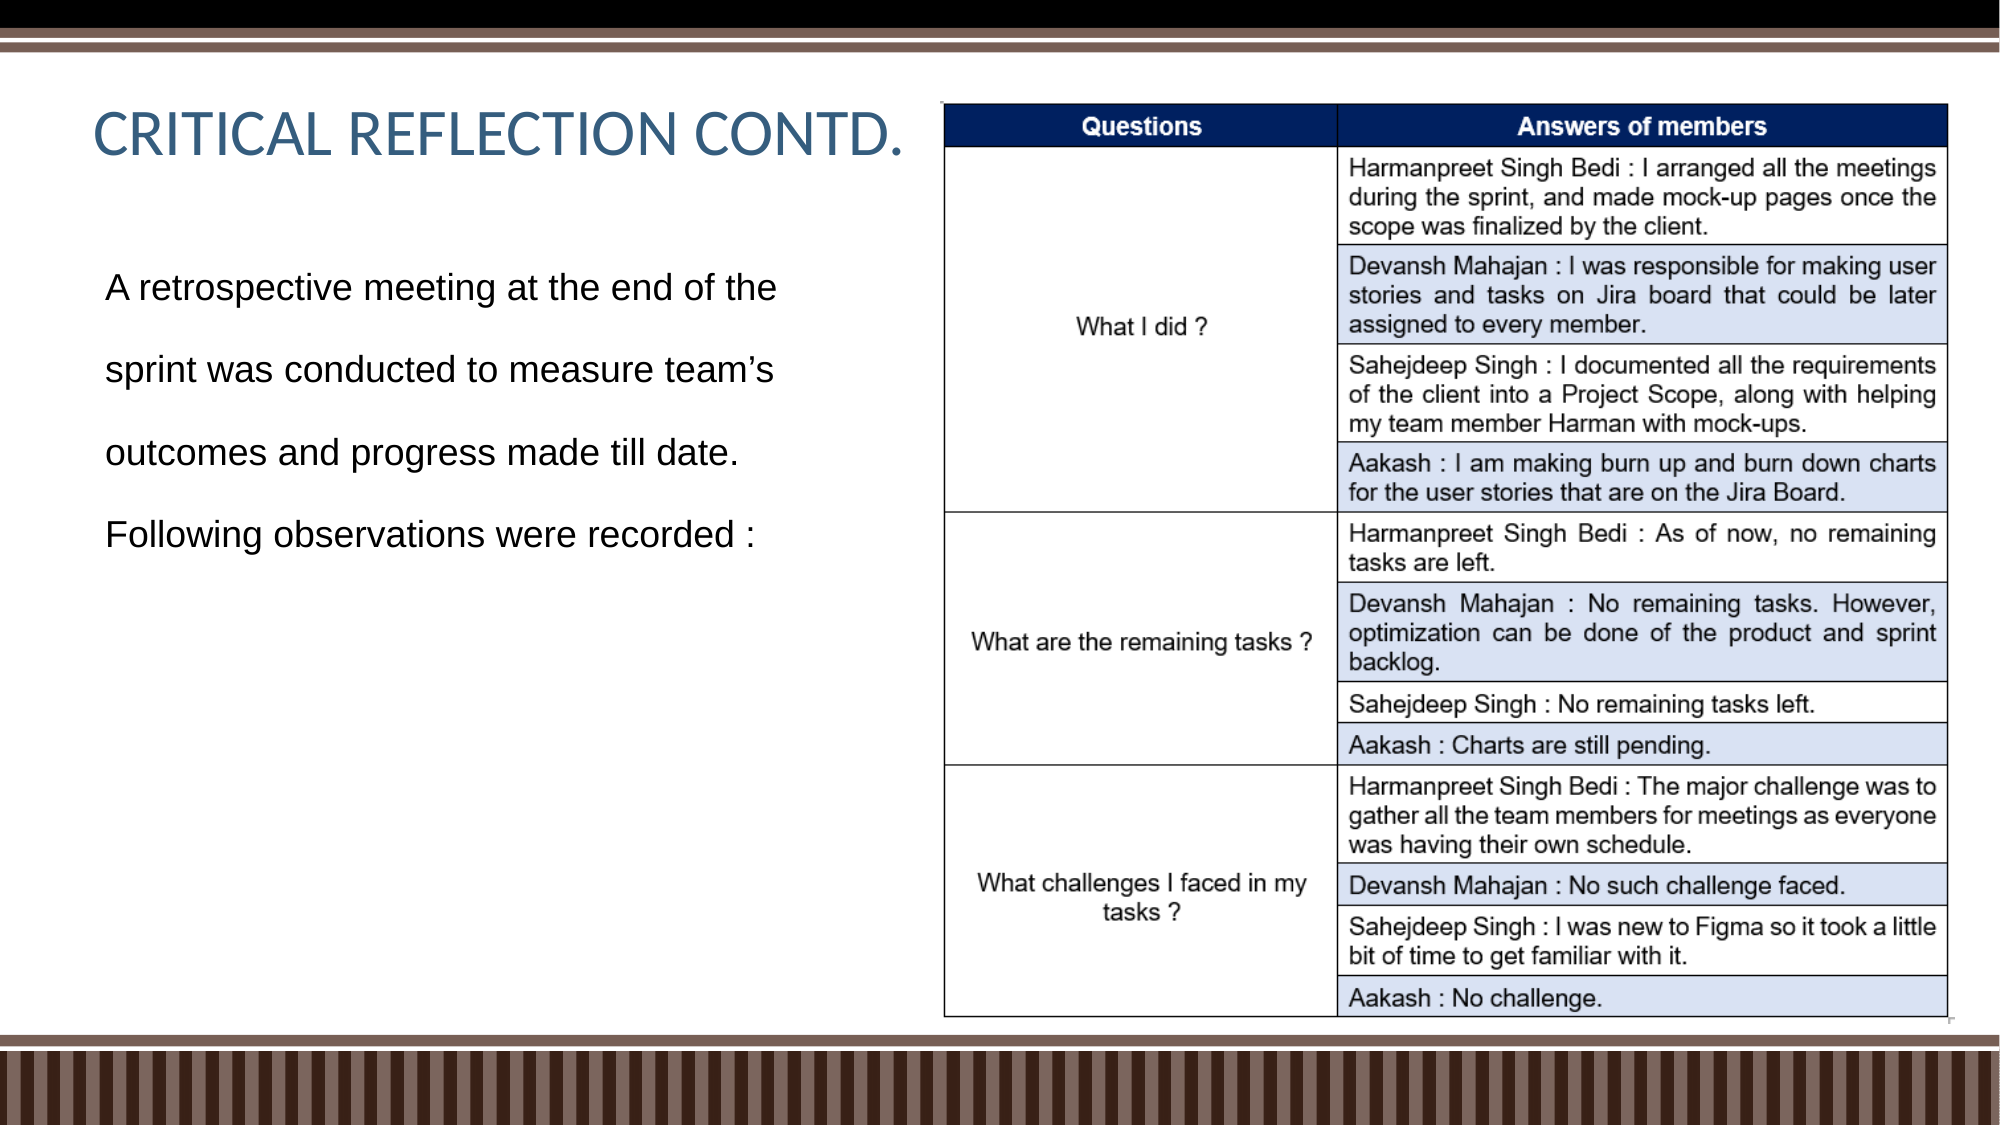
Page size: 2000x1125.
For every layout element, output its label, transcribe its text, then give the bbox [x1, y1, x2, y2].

title CRITICAL REFLECTION CONTD. [78, 90, 1579, 178]
picture [940, 101, 1955, 1024]
list A retrospective meeting at the end of the sprint was conducted to measure team’s outcomes and progress made till date. Following observations were recorded : [90, 255, 940, 813]
